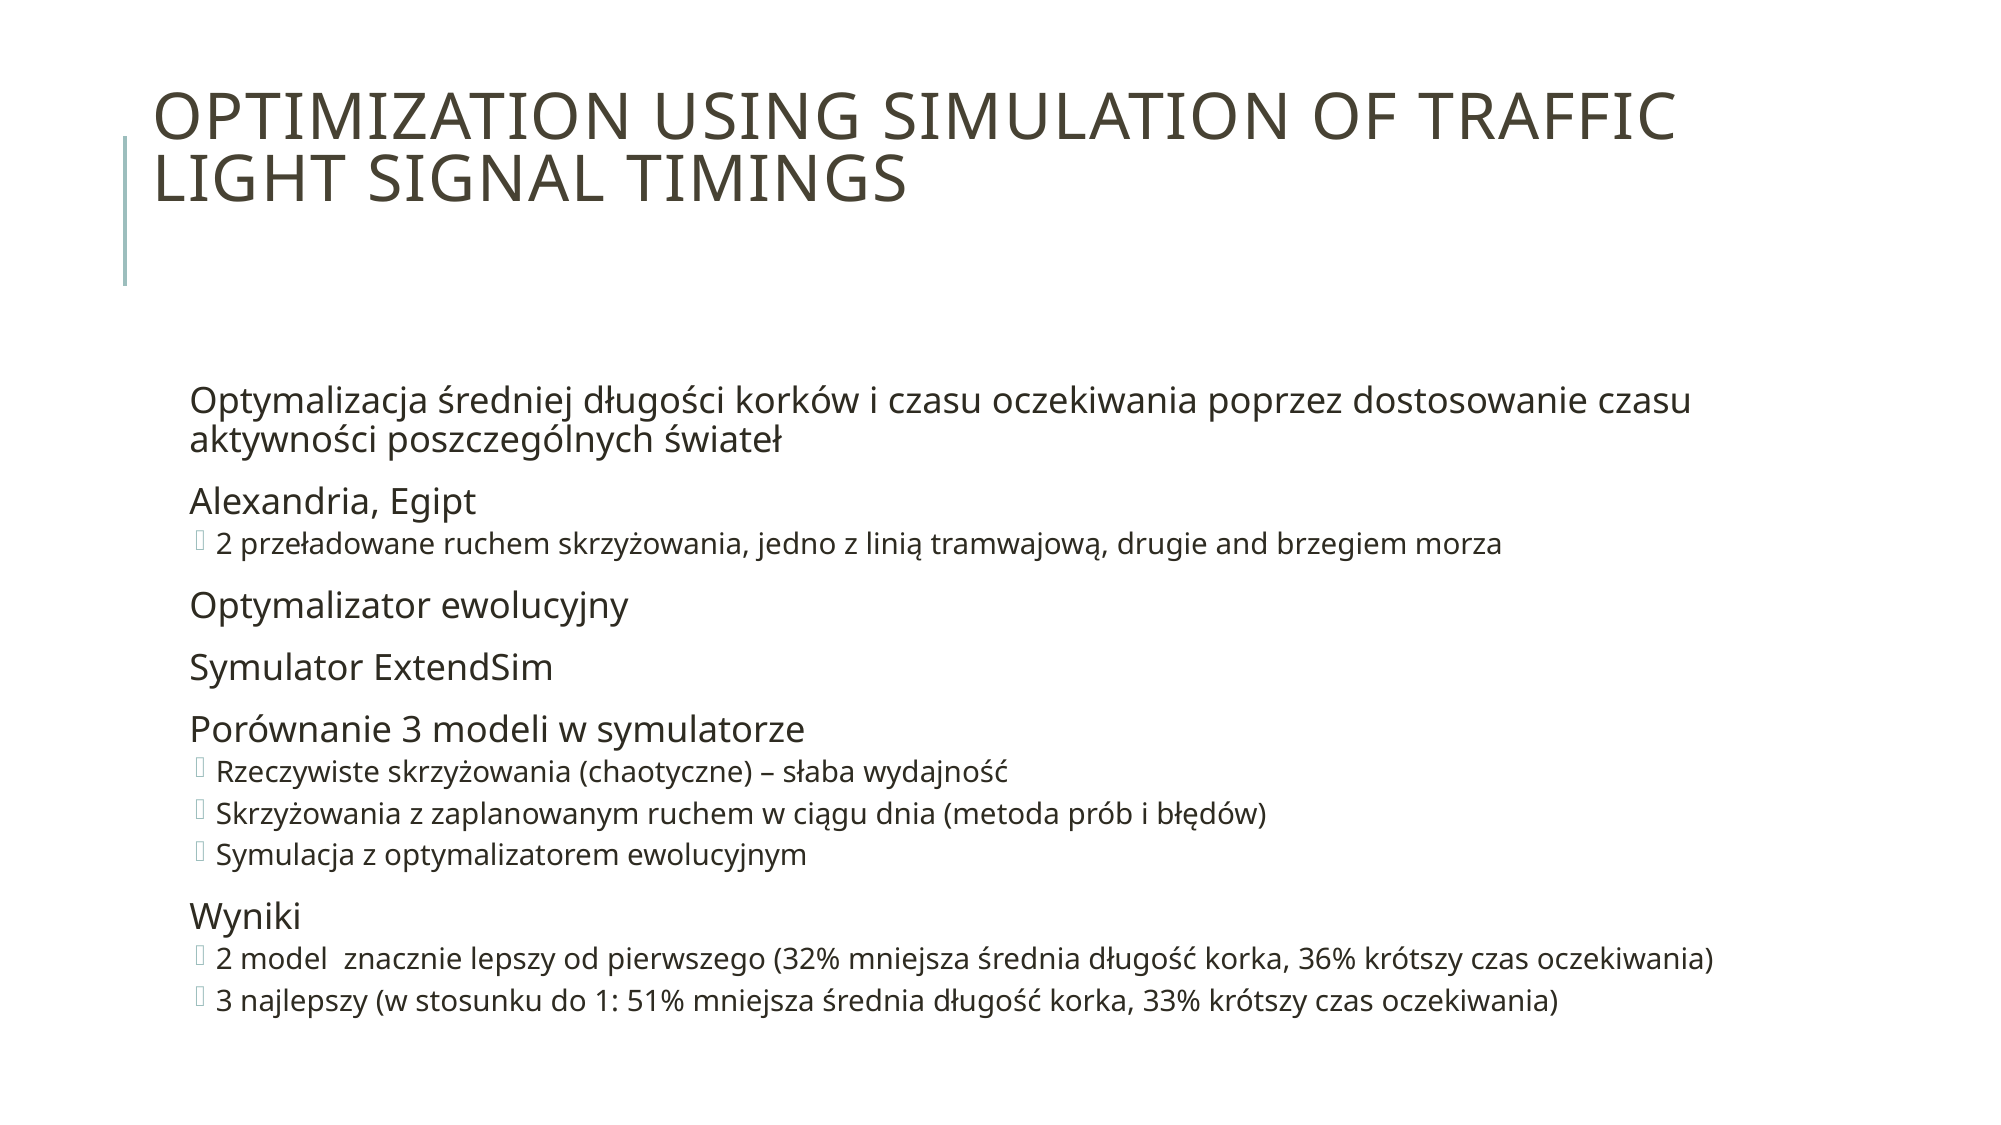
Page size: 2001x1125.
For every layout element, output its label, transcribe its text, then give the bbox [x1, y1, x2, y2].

list Optymalizacja średniej długości korków i czasu oczekiwania poprzez dostosowanie czasu aktywności poszczególnych świateł Alexandria, Egipt 2 przeładowane ruchem skrzyżowania, jedno z linią tramwajową, drugie and brzegiem morza Optymalizator ewolucyjny Symulator ExtendSim Porównanie 3 modeli w symulatorze Rzeczywiste skrzyżowania (chaotyczne) – słaba wydajność Skrzyżowania z zaplanowanym ruchem w ciągu dnia (metoda prób i błędów) Symulacja z optymalizatorem ewolucyjnym Wyniki 2 model znacznie lepszy od pierwszego (32% mniejsza średnia długość korka, 36% krótszy czas oczekiwania) 3 najlepszy (w stosunku do 1: 51% mniejsza średnia długość korka, 33% krótszy czas oczekiwania) [168, 375, 1763, 1035]
title Optimization Using Simulation of Traffic Light Signal Timings [137, 82, 1863, 300]
